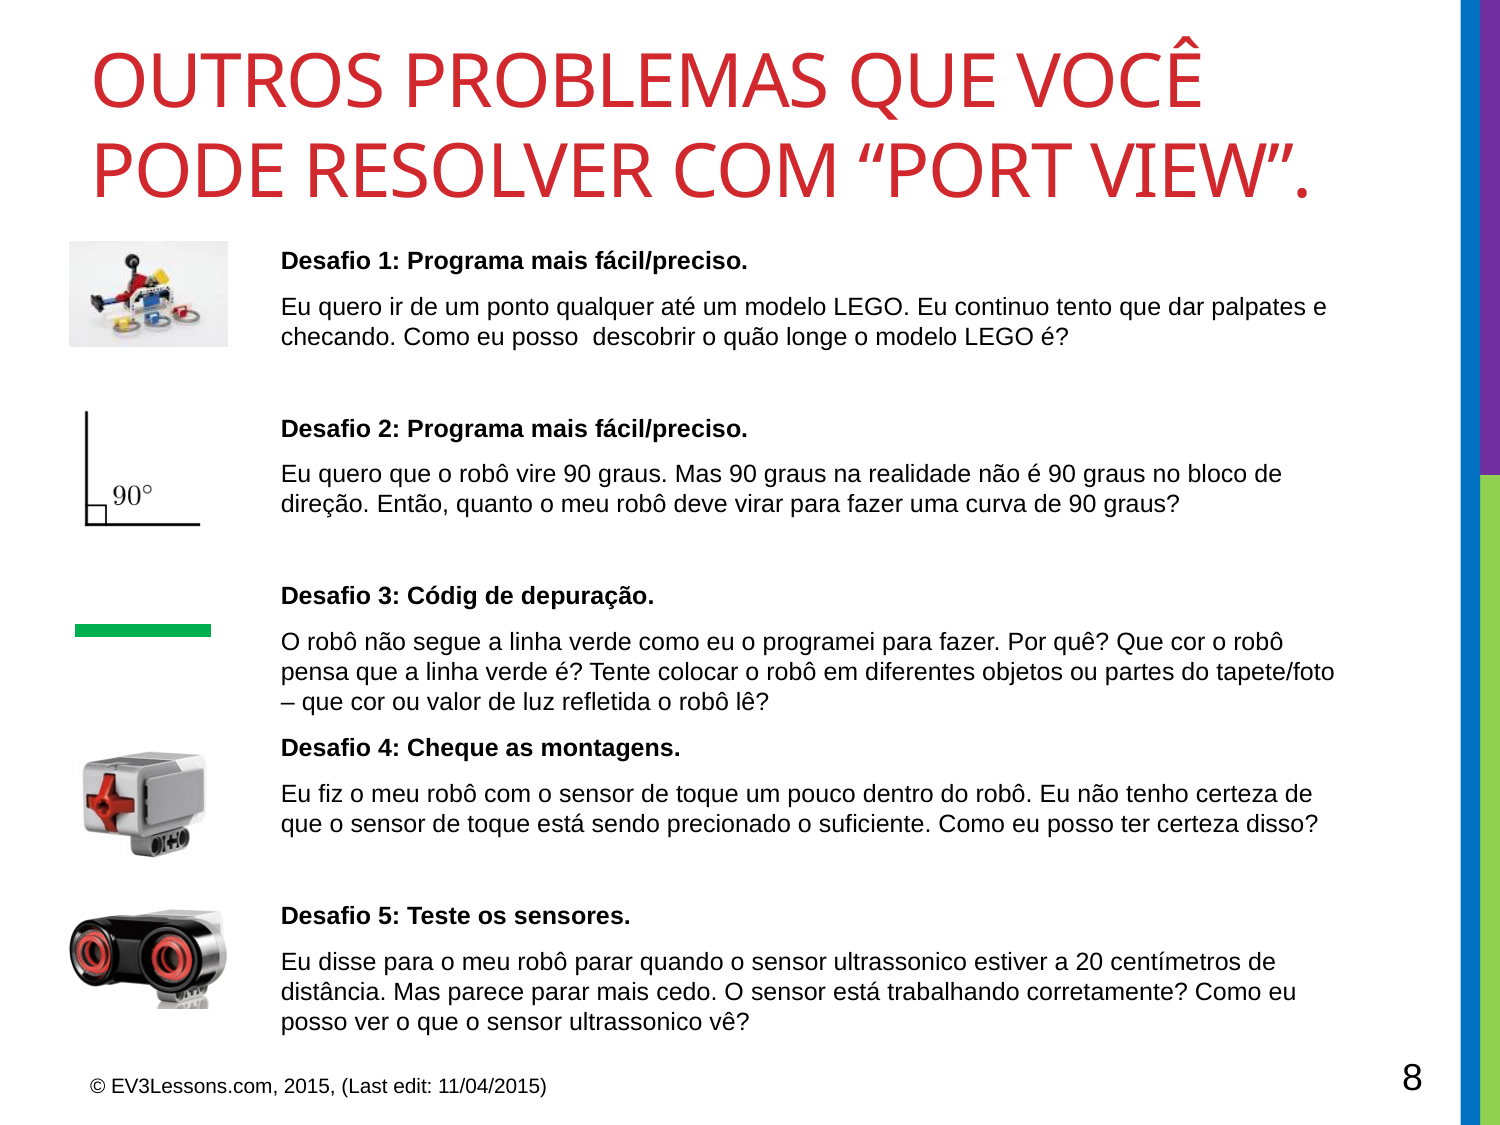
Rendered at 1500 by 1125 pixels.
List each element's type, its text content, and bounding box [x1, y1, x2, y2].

picture [68, 751, 211, 858]
picture [77, 403, 208, 534]
list Desafio 1: Programa mais fácil/preciso. Eu quero ir de um ponto qualquer até um modelo LEGO. Eu continuo tento que dar palpates e checando. Como eu posso descobrir o quão longe o modelo LEGO é? Desafio 2: Programa mais fácil/preciso. Eu quero que o robô vire 90 graus. Mas 90 graus na realidade não é 90 graus no bloco de direção. Então, quanto o meu robô deve virar para fazer uma curva de 90 graus? Desafio 3: Códig de depuração. O robô não segue a linha verde como eu o programei para fazer. Por quê? Que cor o robô pensa que a linha verde é? Tente colocar o robô em diferentes objetos ou partes do tapete/foto – que cor ou valor de luz refletida o robô lê? Desafio 4: Cheque as montagens. Eu fiz o meu robô com o sensor de toque um pouco dentro do robô. Eu não tenho certeza de que o sensor de toque está sendo precionado o suficiente. Como eu posso ter certeza disso? Desafio 5: Teste os sensores. Eu disse para o meu robô parar quando o sensor ultrassonico estiver a 20 centímetros de distância. Mas parece parar mais cedo. O sensor está trabalhando corretamente? Como eu posso ver o que o sensor ultrassonico vê? [265, 236, 1372, 1048]
picture [68, 909, 228, 1010]
picture [68, 240, 228, 348]
slide_number 8 [1387, 1045, 1491, 1106]
footer © EV3Lessons.com, 2015, (Last edit: 11/04/2015) [75, 1065, 638, 1112]
title Outros problemas que você pode resolver com “PORT VIEW”. [75, 25, 1428, 250]
